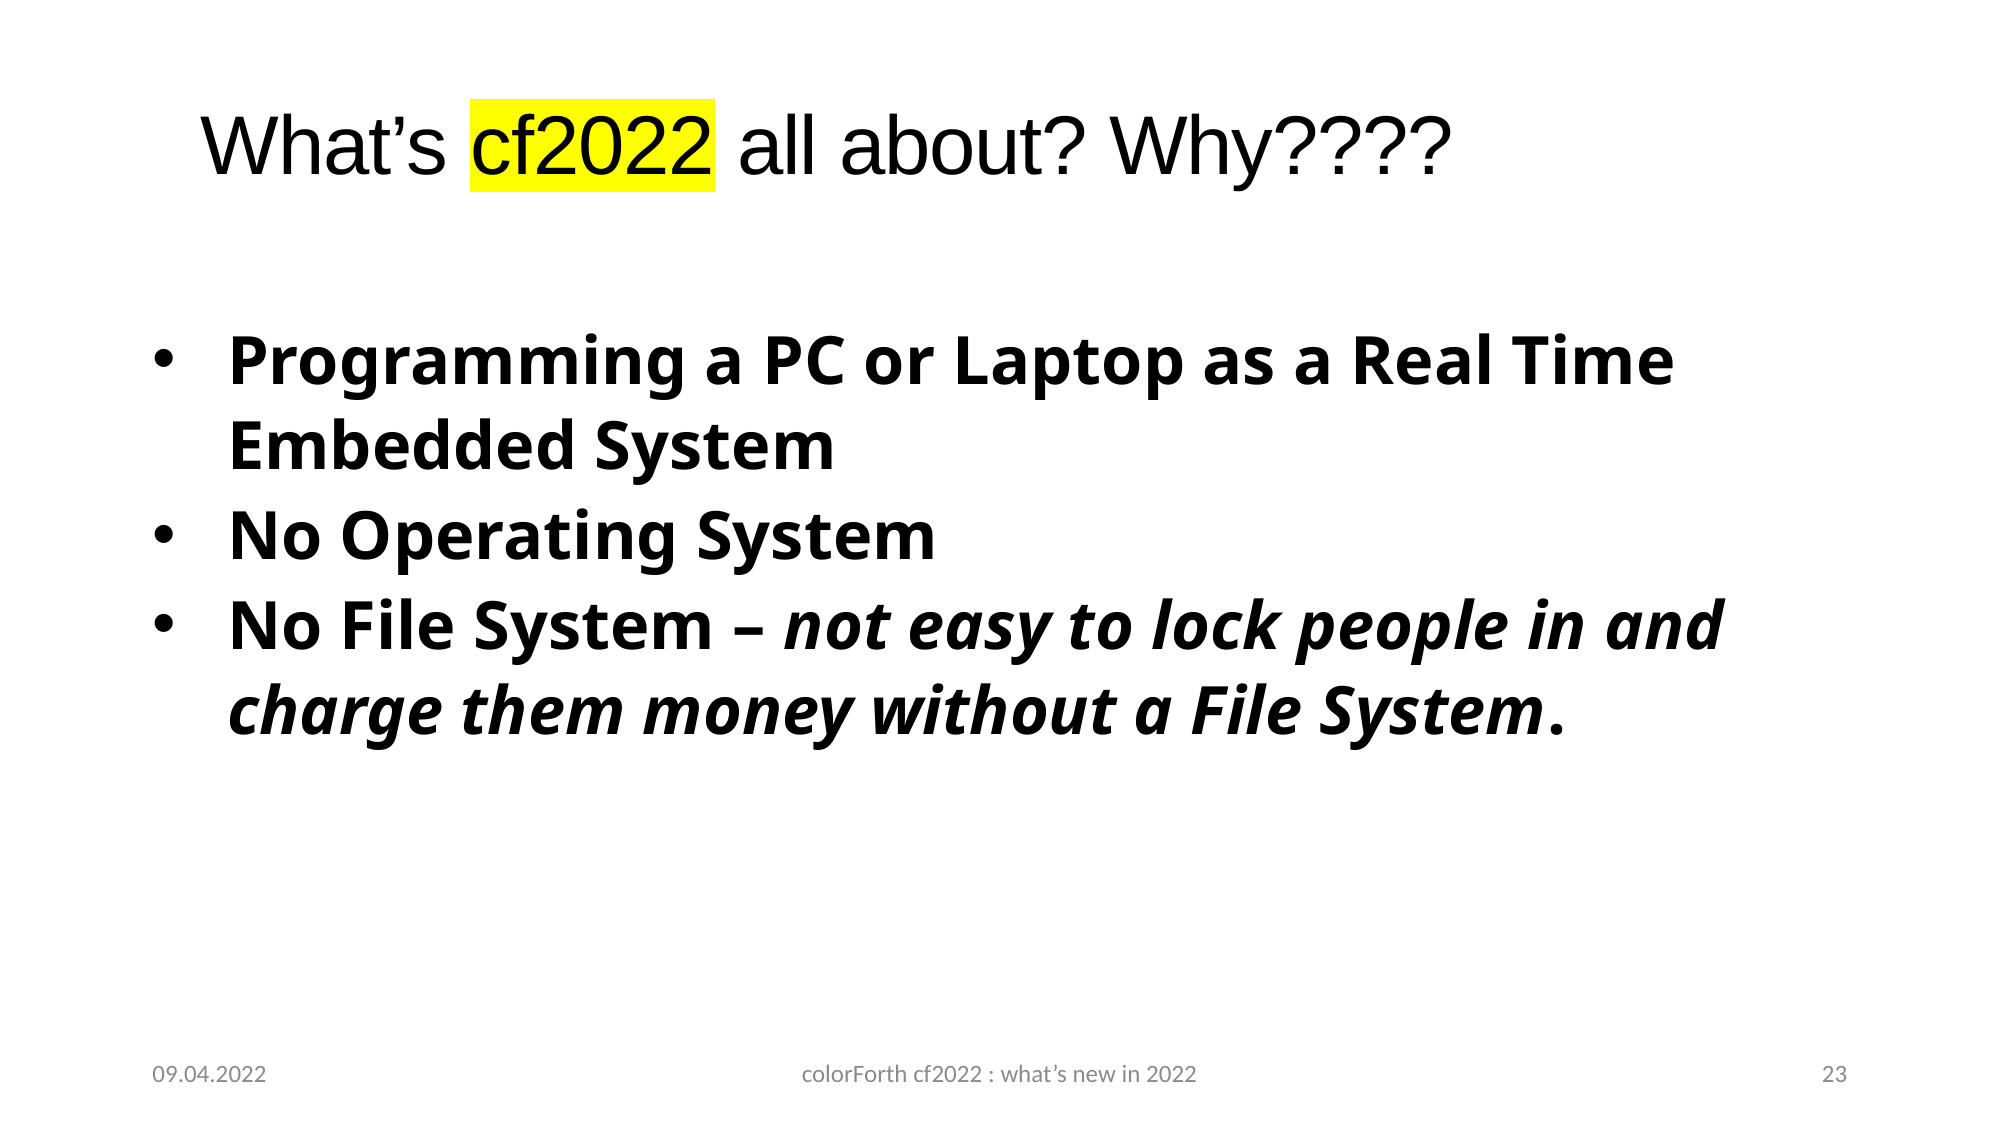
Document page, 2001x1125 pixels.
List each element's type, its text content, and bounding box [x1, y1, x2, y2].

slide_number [137, 1042, 588, 1103]
text_box What’s cf2022 all about? Why???? [185, 83, 1863, 199]
slide_number 23 [1412, 1042, 1863, 1103]
footer colorForth cf2022 : what’s new in 2022 [662, 1042, 1338, 1103]
text_box Programming a PC or Laptop as a Real Time Embedded System No Operating System No File System – not easy to lock people in and charge them money without a File System. [137, 304, 1953, 813]
